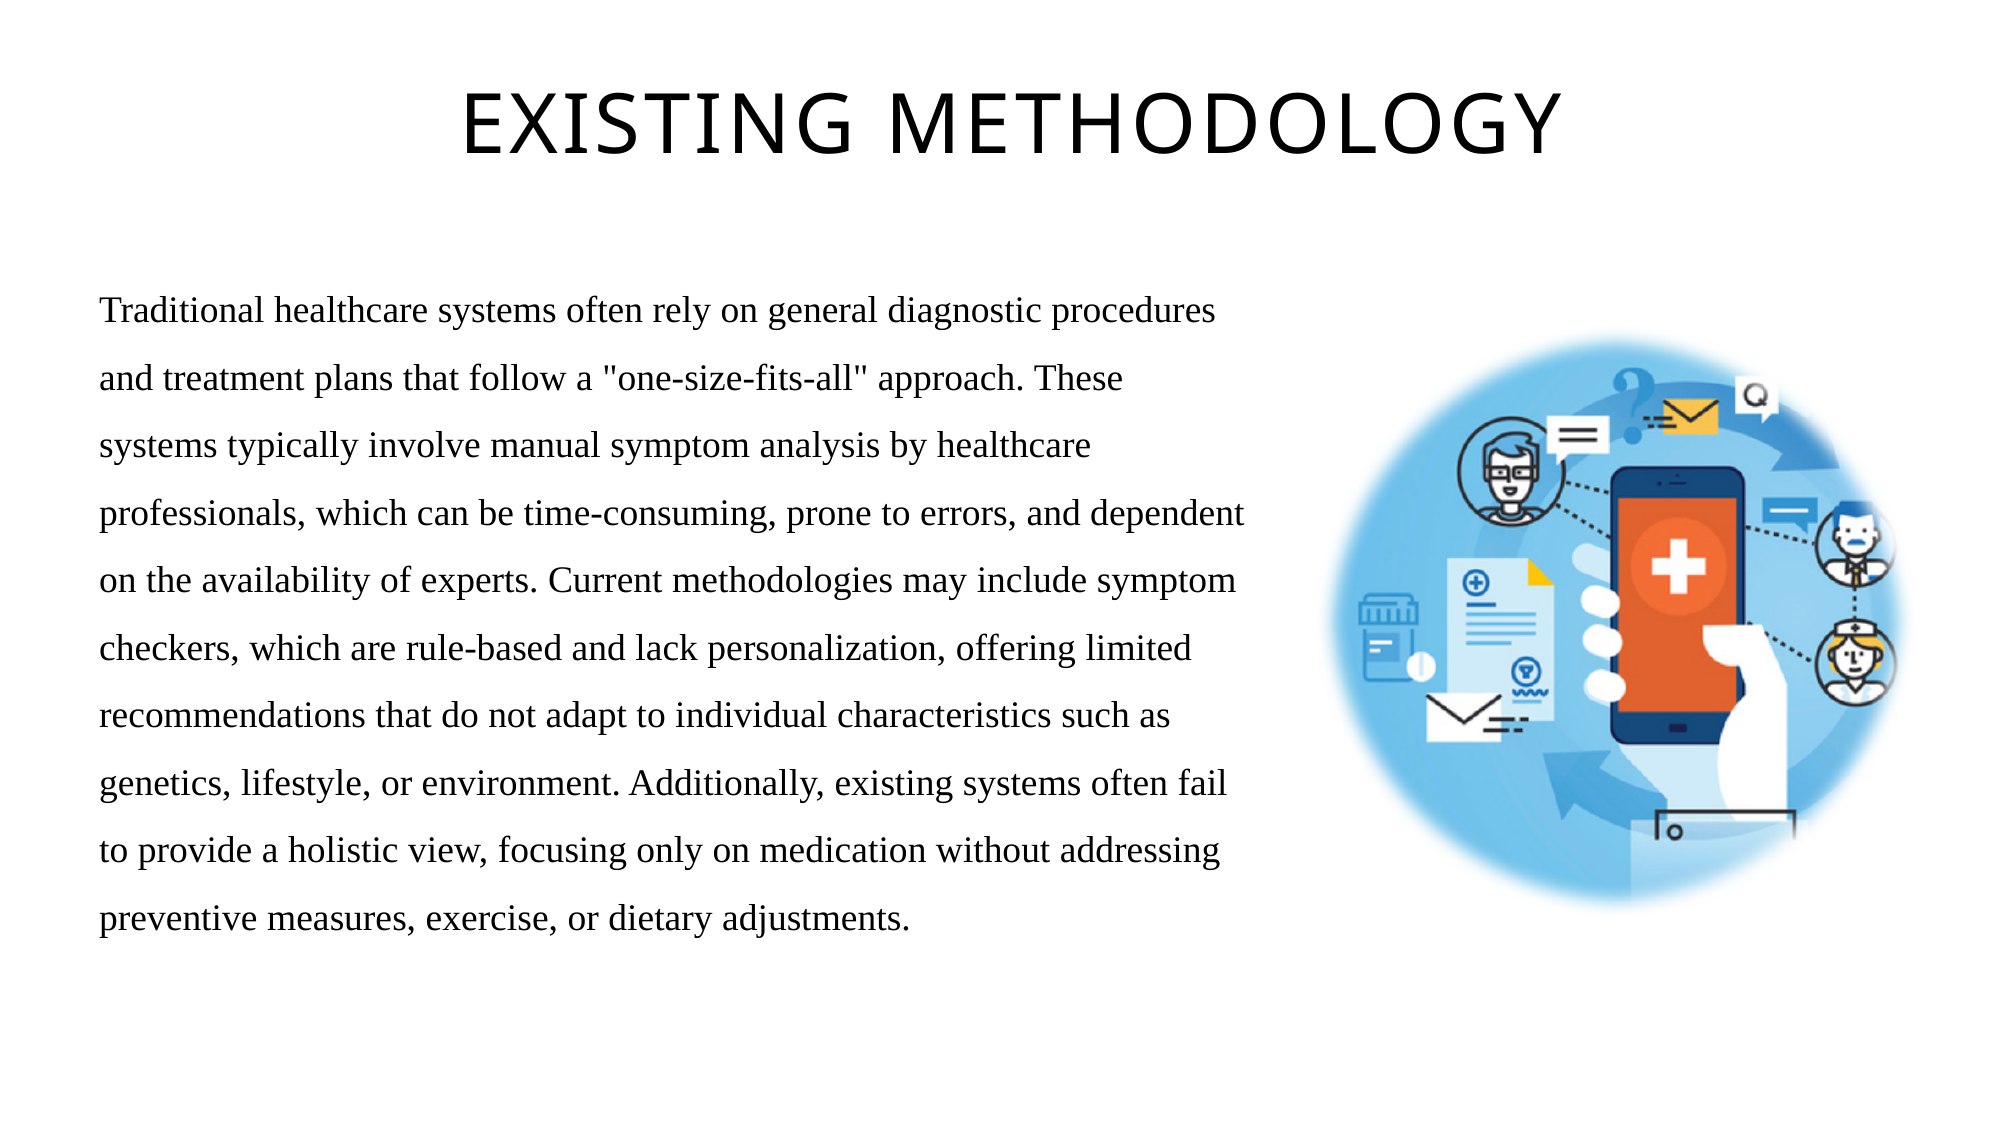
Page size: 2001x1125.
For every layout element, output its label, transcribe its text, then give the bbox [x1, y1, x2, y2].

title Existing methodology [444, 52, 1704, 208]
text_box Traditional healthcare systems often rely on general diagnostic procedures and treatment plans that follow a "one-size-fits-all" approach. These systems typically involve manual symptom analysis by healthcare professionals, which can be time-consuming, prone to errors, and dependent on the availability of experts. Current methodologies may include symptom checkers, which are rule-based and lack personalization, offering limited recommendations that do not adapt to individual characteristics such as genetics, lifestyle, or environment. Additionally, existing systems often fail to provide a holistic view, focusing only on medication without addressing preventive measures, exercise, or dietary adjustments. [84, 255, 1261, 946]
picture [1315, 324, 1916, 918]
